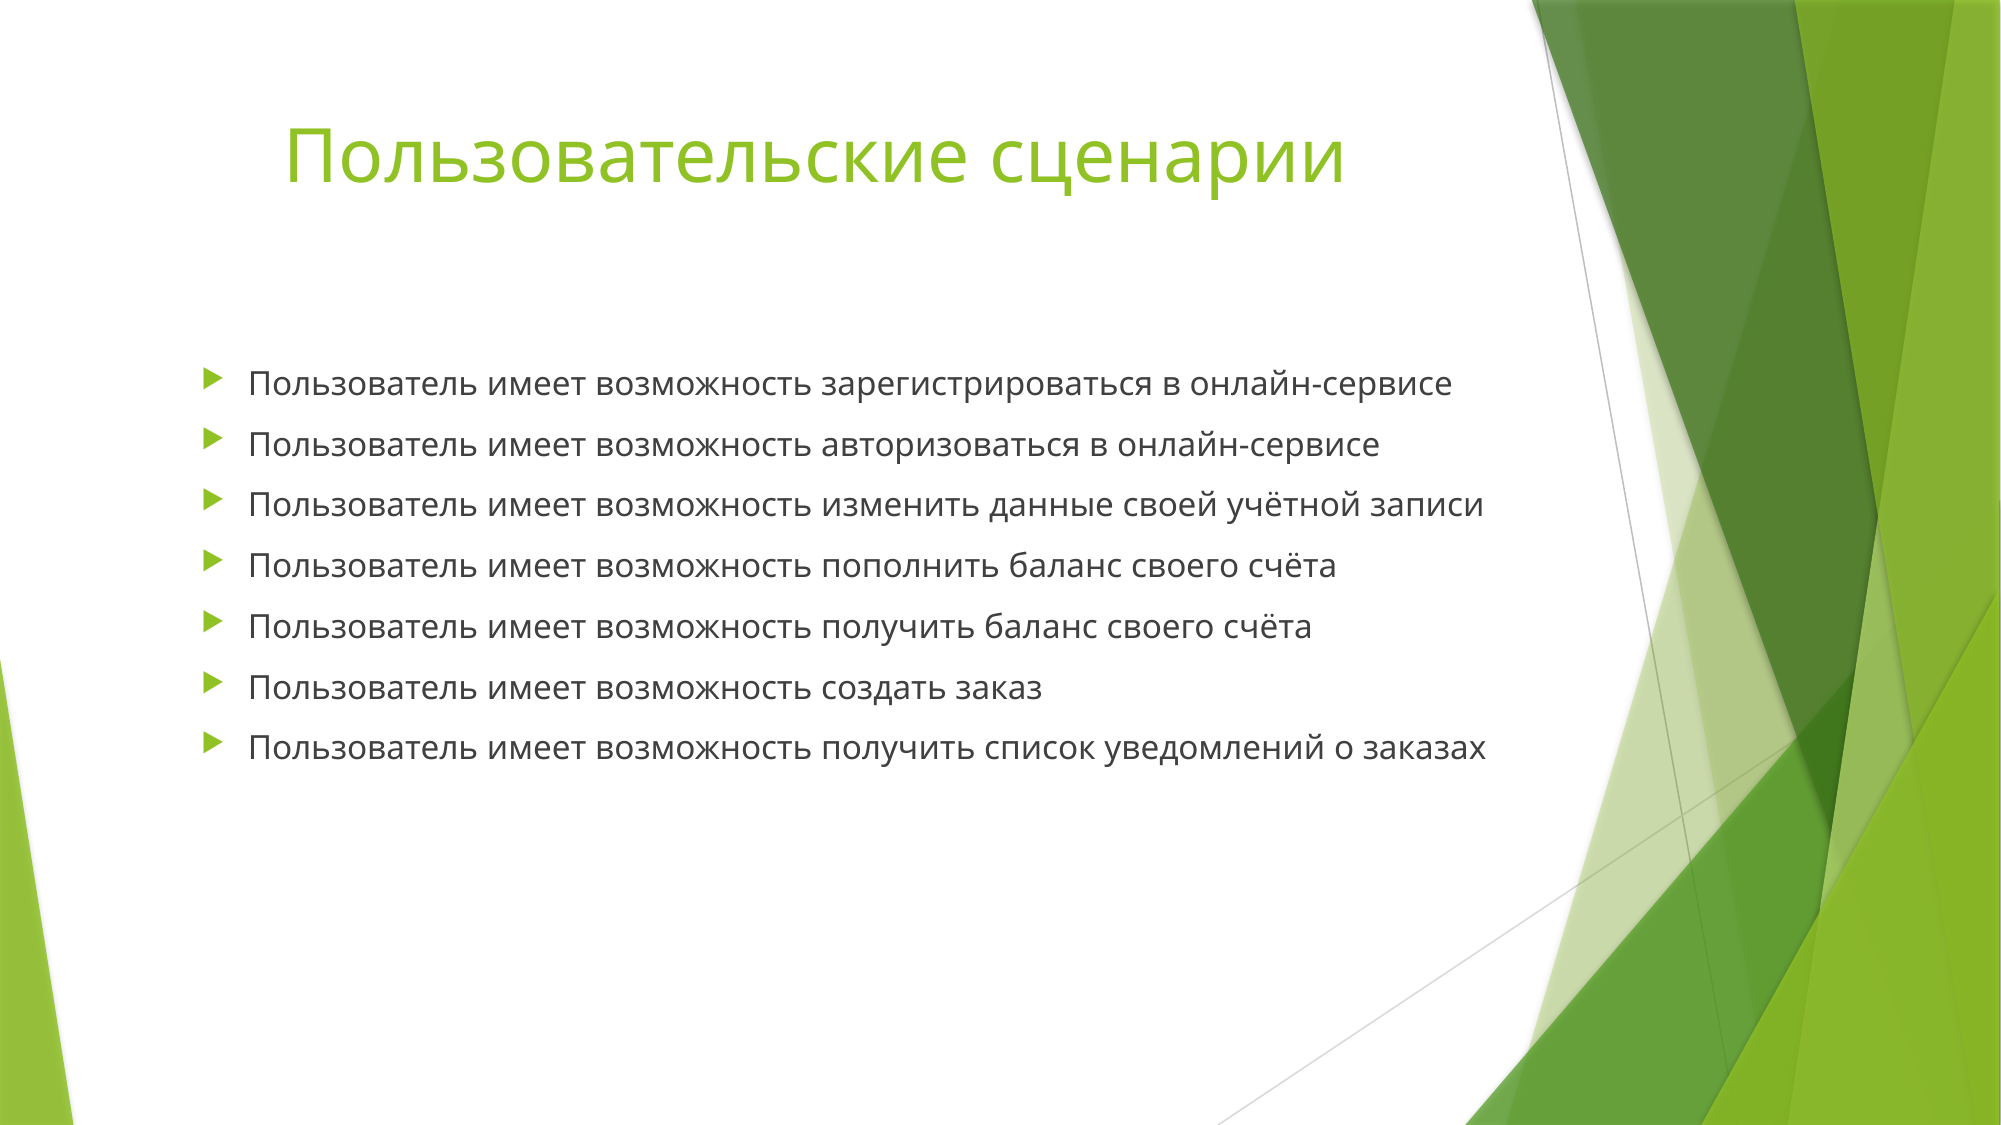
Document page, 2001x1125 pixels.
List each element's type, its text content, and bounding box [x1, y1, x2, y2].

title Пользовательские сценарии [111, 99, 1522, 317]
list Пользователь имеет возможность зарегистрироваться в онлайн-сервисе Пользователь имеет возможность авторизоваться в онлайн-сервисе Пользователь имеет возможность изменить данные своей учётной записи Пользователь имеет возможность пополнить баланс своего счёта Пользователь имеет возможность получить баланс своего счёта Пользователь имеет возможность создать заказ Пользователь имеет возможность получить список уведомлений о заказах [111, 354, 1522, 992]
